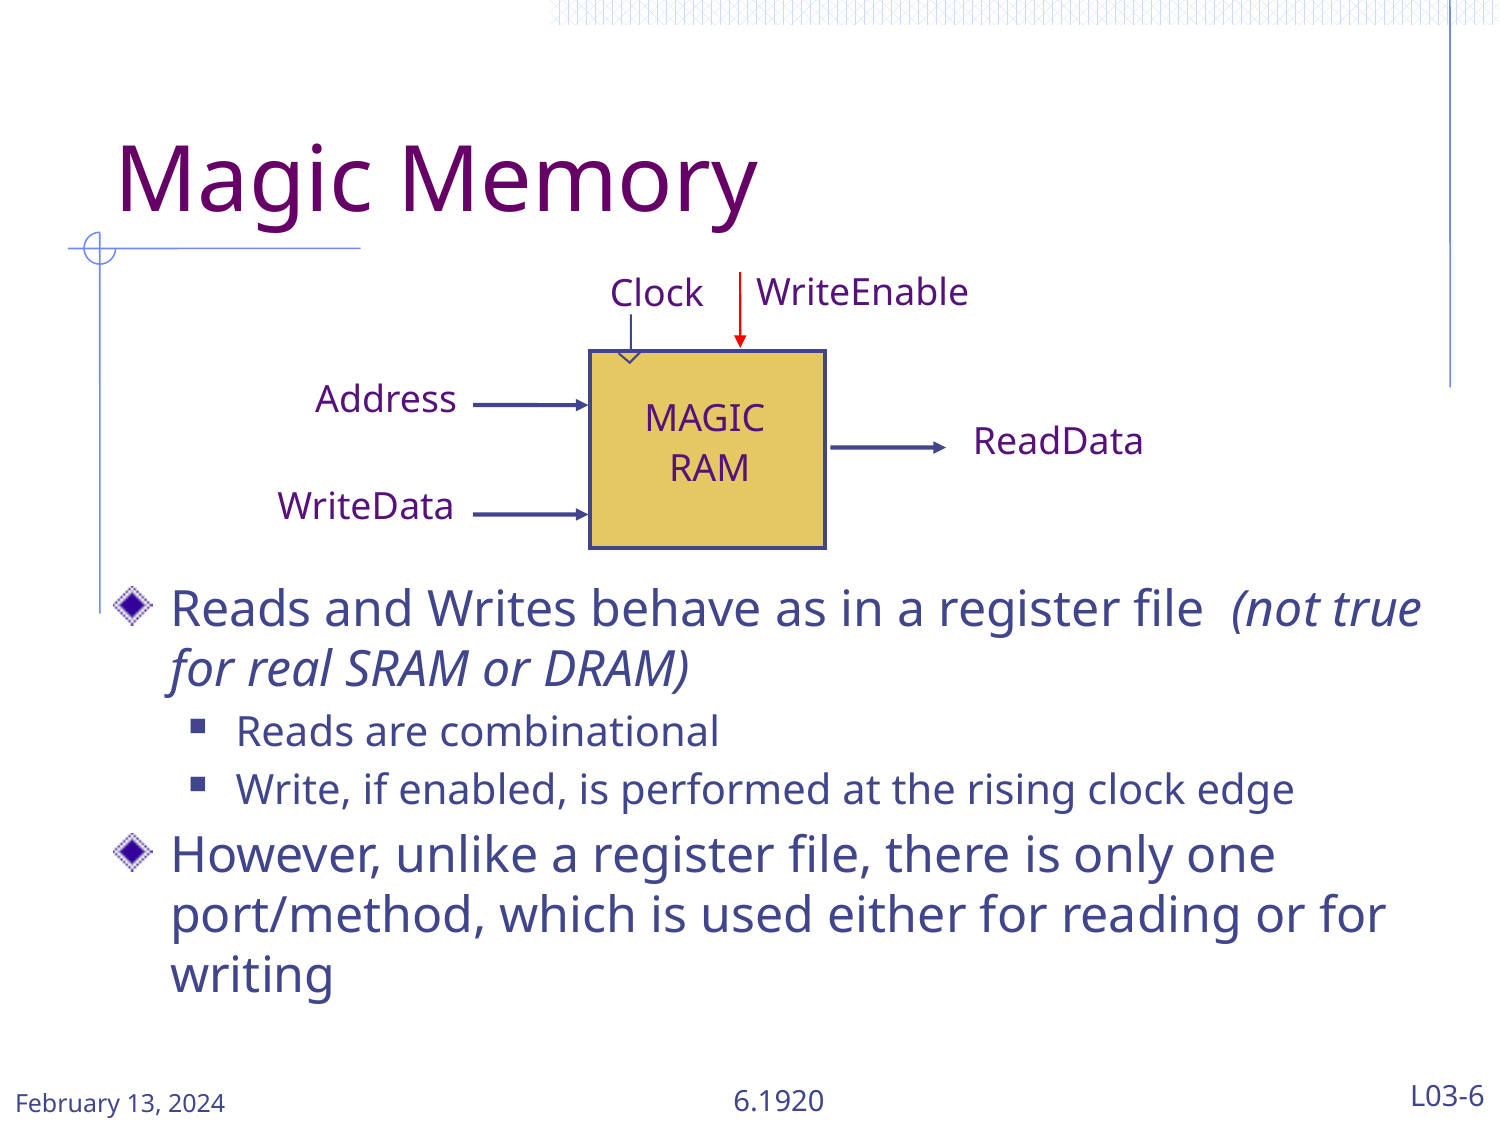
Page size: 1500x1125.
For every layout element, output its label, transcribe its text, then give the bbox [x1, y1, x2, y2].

title Magic Memory [99, 49, 1376, 238]
list Reads and Writes behave as in a register file (not true for real SRAM or DRAM) Reads are combinational Write, if enabled, is performed at the rising clock edge However, unlike a register file, there is only one port/method, which is used either for reading or for writing [98, 568, 1442, 986]
slide_number L03-6 [1187, 1049, 1500, 1125]
footer 6.1920 [508, 1049, 1051, 1125]
picture [113, 586, 153, 626]
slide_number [0, 1049, 313, 1125]
picture [113, 833, 153, 872]
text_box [256, 265, 1166, 548]
